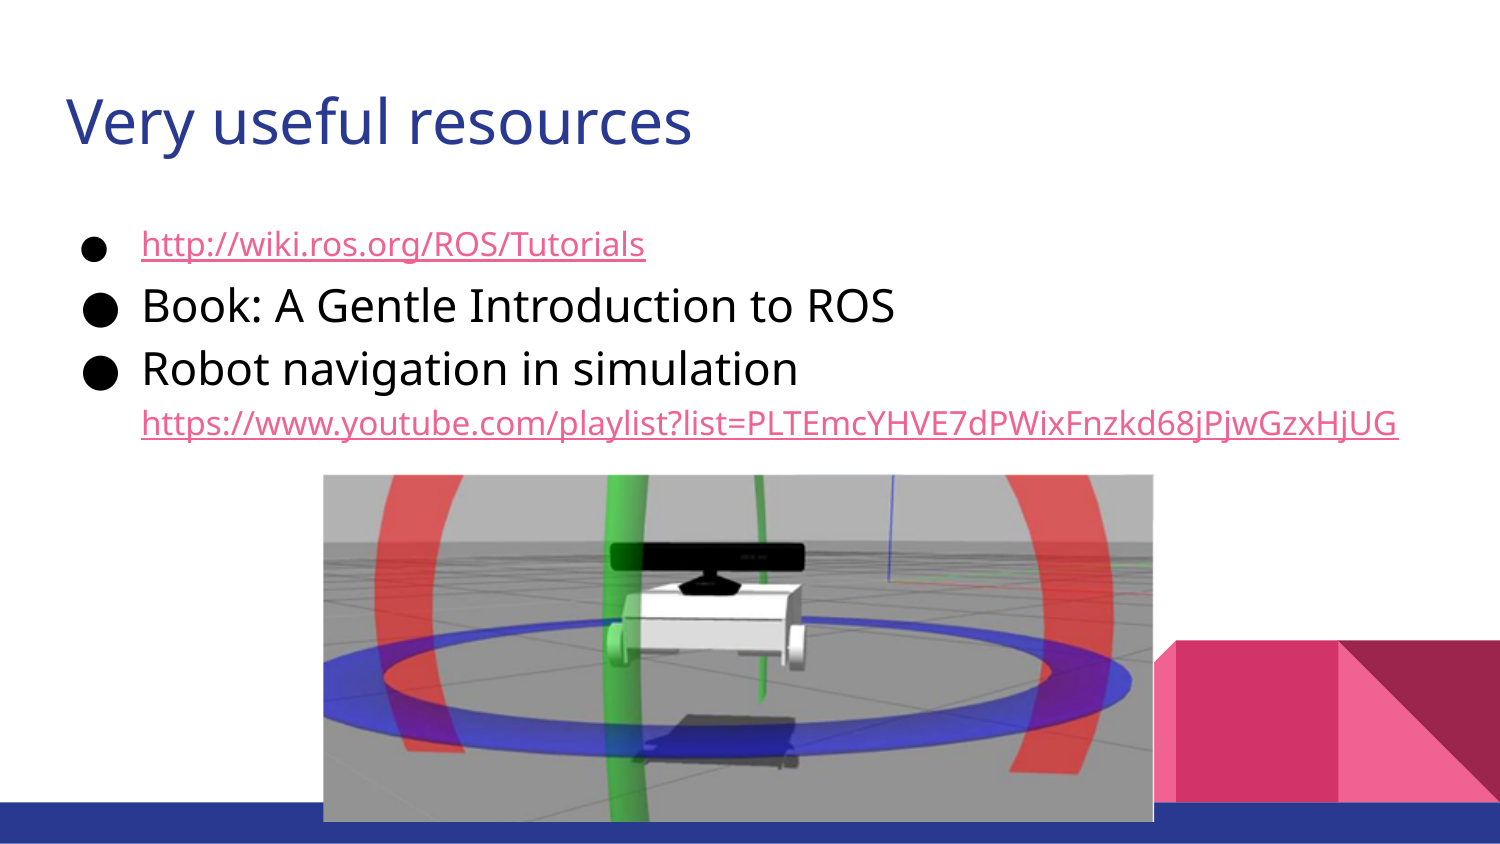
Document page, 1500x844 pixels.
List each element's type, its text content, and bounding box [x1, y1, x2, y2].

list http://wiki.ros.org/ROS/Tutorials Book: A Gentle Introduction to ROS Robot navigation in simulation https://www.youtube.com/playlist?list=PLTEmcYHVE7dPWixFnzkd68jPjwGzxHjUG [51, 201, 1449, 750]
title Very useful resources [51, 67, 1449, 167]
picture [323, 474, 1155, 823]
